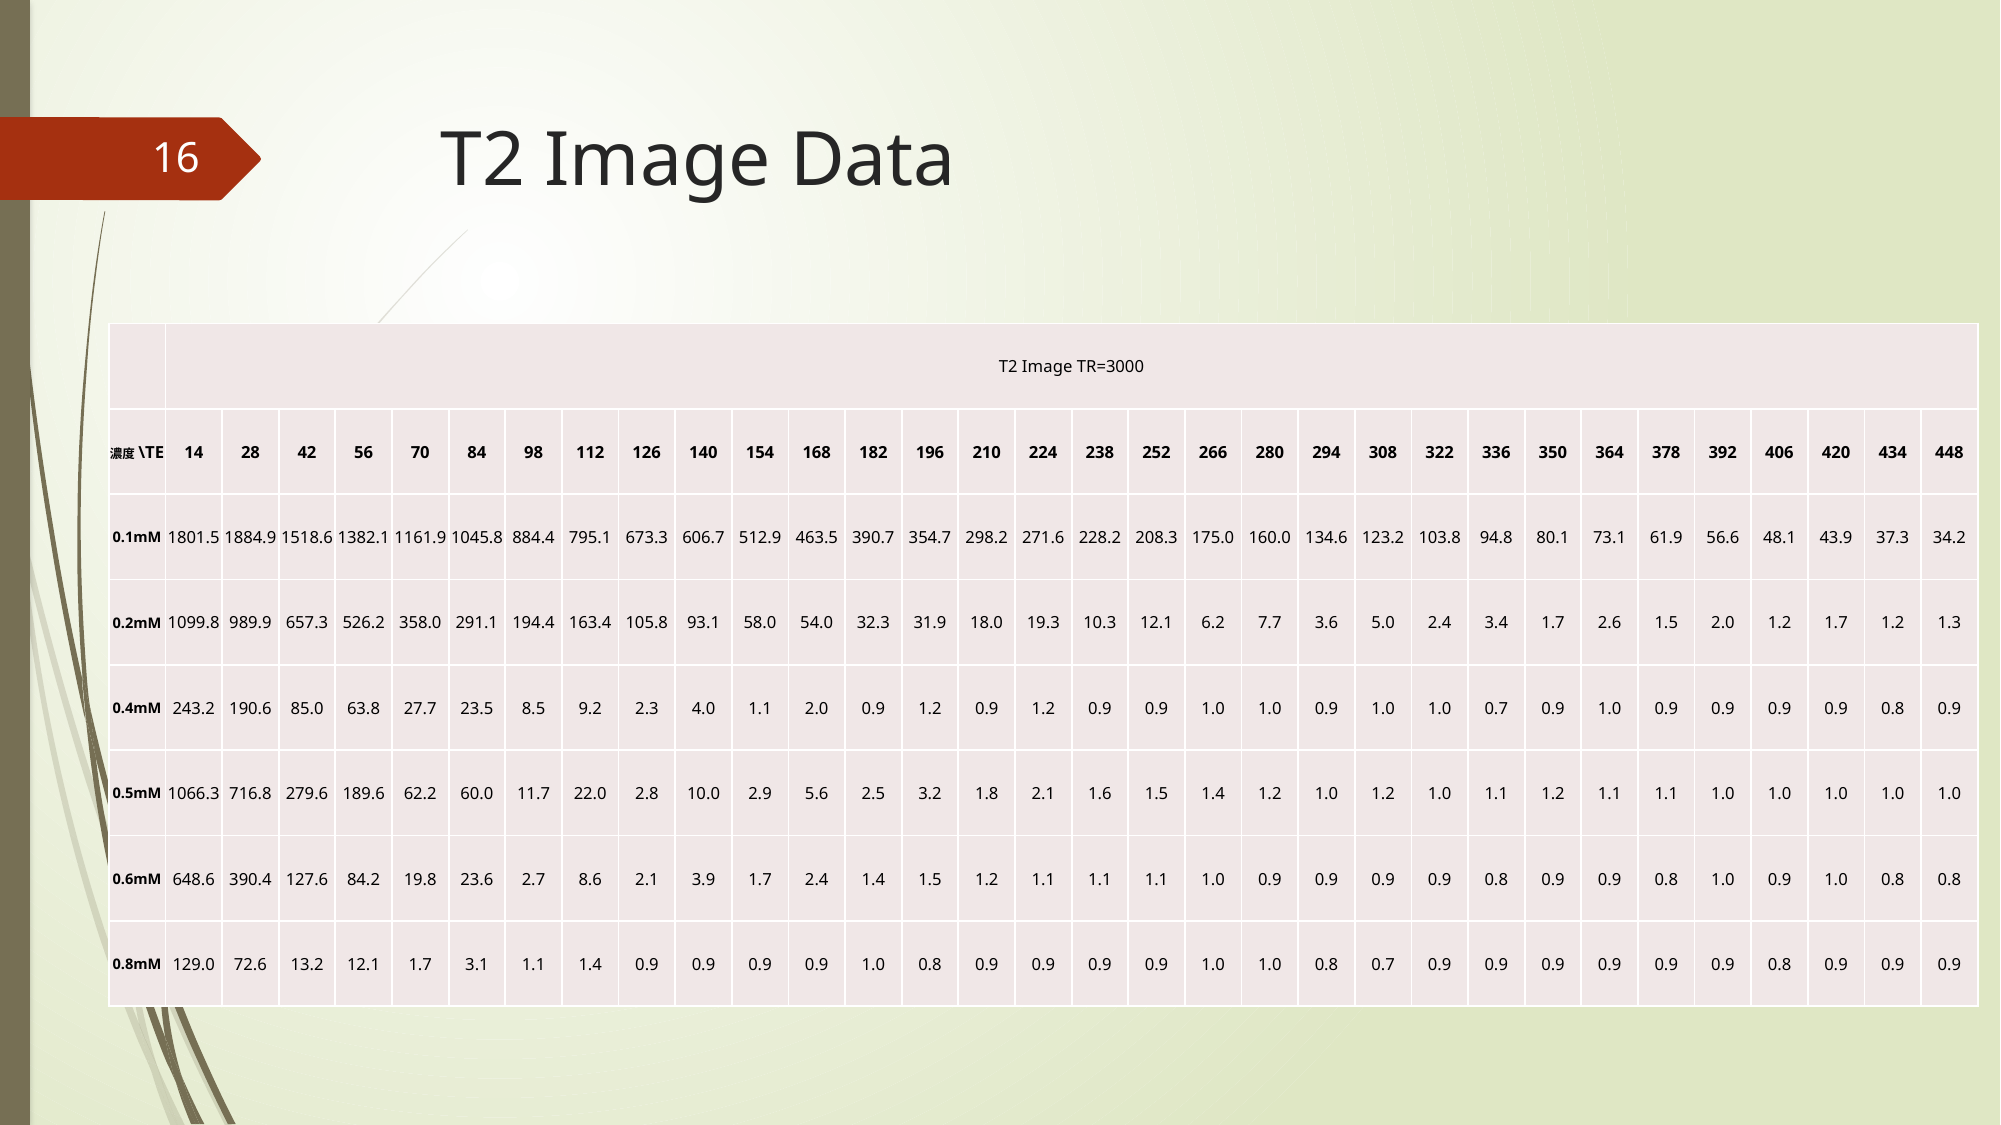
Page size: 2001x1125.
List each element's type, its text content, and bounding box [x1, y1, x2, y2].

table_cell 1.4 [563, 922, 618, 1005]
table_cell 34.2 [1922, 495, 1977, 579]
table_cell 0.9 [1639, 666, 1694, 749]
table_cell 182 [846, 410, 901, 493]
table_cell 14 [166, 410, 221, 493]
table_cell 32.3 [846, 580, 901, 664]
table_cell 2.3 [619, 666, 674, 749]
table_cell 22.0 [563, 751, 618, 835]
table_cell 196 [903, 410, 957, 493]
table_cell 1.1 [1073, 836, 1127, 920]
table_cell 1.7 [1809, 580, 1864, 664]
table_cell 73.1 [1582, 495, 1637, 579]
table_cell 1.4 [1186, 751, 1241, 835]
table_cell 1.0 [1695, 836, 1750, 920]
table_cell 0.8 [1299, 922, 1354, 1005]
table_cell 48.1 [1752, 495, 1807, 579]
table_cell 0.9 [1752, 666, 1807, 749]
table_cell 648.6 [166, 836, 221, 920]
table_cell 103.8 [1412, 495, 1467, 579]
table_cell 42 [280, 410, 334, 493]
table_cell 673.3 [619, 495, 674, 579]
table_cell 1.0 [1922, 751, 1977, 835]
table_cell 308 [1356, 410, 1411, 493]
table_cell 0.8 [1922, 836, 1977, 920]
table_cell 271.6 [1016, 495, 1071, 579]
table_cell 884.4 [506, 495, 561, 579]
table_cell 190.6 [223, 666, 278, 749]
table_cell 2.5 [846, 751, 901, 835]
table_cell 12.1 [336, 922, 391, 1005]
table_cell 0.9 [1242, 836, 1297, 920]
table_cell 1.2 [959, 836, 1014, 920]
table_cell 0.9 [1526, 836, 1580, 920]
table_cell 1.4 [846, 836, 901, 920]
table_cell 390.4 [223, 836, 278, 920]
table_cell 1.1 [1469, 751, 1524, 835]
table_cell 160.0 [1242, 495, 1297, 579]
table_cell 291.1 [450, 580, 504, 664]
table_cell 1161.9 [393, 495, 448, 579]
table_cell 28 [223, 410, 278, 493]
table_cell 194.4 [506, 580, 561, 664]
table_cell 1.2 [1016, 666, 1071, 749]
table_cell 1.2 [1242, 751, 1297, 835]
table_cell 2.8 [619, 751, 674, 835]
table_cell 123.2 [1356, 495, 1411, 579]
table_cell 19.8 [393, 836, 448, 920]
table_cell 1801.5 [166, 495, 221, 579]
table_cell 63.8 [336, 666, 391, 749]
table_cell 0.9 [1752, 836, 1807, 920]
table_cell 390.7 [846, 495, 901, 579]
table_cell 3.6 [1299, 580, 1354, 664]
table_cell 70 [393, 410, 448, 493]
table_cell 0.9 [1526, 922, 1580, 1005]
table_cell 0.5mM [110, 751, 165, 835]
table_cell 6.2 [1186, 580, 1241, 664]
table_cell 1.0 [846, 922, 901, 1005]
table_cell 0.9 [1299, 836, 1354, 920]
table_cell 0.8 [1865, 666, 1920, 749]
table_cell 84.2 [336, 836, 391, 920]
table_cell 1.0 [1242, 922, 1297, 1005]
table_cell 0.9 [789, 922, 844, 1005]
table_cell 1.0 [1242, 666, 1297, 749]
table_cell 56 [336, 410, 391, 493]
table_cell 266 [1186, 410, 1241, 493]
table_cell 716.8 [223, 751, 278, 835]
table_cell 10.0 [676, 751, 731, 835]
table_cell 1518.6 [280, 495, 334, 579]
table_cell 11.7 [506, 751, 561, 835]
table_cell 3.1 [450, 922, 504, 1005]
table_cell 243.2 [166, 666, 221, 749]
table_cell 0.9 [1582, 836, 1637, 920]
table_cell 378 [1639, 410, 1694, 493]
table_cell 0.9 [1695, 922, 1750, 1005]
table_cell 1.0 [1865, 751, 1920, 835]
table_cell 1.6 [1073, 751, 1127, 835]
table_cell 43.9 [1809, 495, 1864, 579]
table_cell 0.9 [1469, 922, 1524, 1005]
table_cell 0.9 [1129, 922, 1184, 1005]
table_cell 5.6 [789, 751, 844, 835]
slide_number 16 [87, 129, 216, 190]
table_cell 354.7 [903, 495, 957, 579]
table_cell 336 [1469, 410, 1524, 493]
table_cell 163.4 [563, 580, 618, 664]
table_cell 0.2mM [110, 580, 165, 664]
table_cell 9.2 [563, 666, 618, 749]
table_cell 1.1 [1016, 836, 1071, 920]
table_cell 0.8 [1865, 836, 1920, 920]
table_cell 175.0 [1186, 495, 1241, 579]
table_cell 210 [959, 410, 1014, 493]
table_cell 37.3 [1865, 495, 1920, 579]
table_cell 0.8mM [110, 922, 165, 1005]
table_cell 0.9 [1809, 922, 1864, 1005]
table_cell 72.6 [223, 922, 278, 1005]
table_cell 0.9 [619, 922, 674, 1005]
table_cell 0.8 [903, 922, 957, 1005]
table_cell 420 [1809, 410, 1864, 493]
table_cell 7.7 [1242, 580, 1297, 664]
table_cell 1884.9 [223, 495, 278, 579]
table_cell 1.1 [506, 922, 561, 1005]
table_cell 0.9 [733, 922, 788, 1005]
table_cell 19.3 [1016, 580, 1071, 664]
table_cell 795.1 [563, 495, 618, 579]
table_cell 3.9 [676, 836, 731, 920]
table_cell 1.5 [1129, 751, 1184, 835]
table_cell 0.9 [1695, 666, 1750, 749]
table_cell 154 [733, 410, 788, 493]
table_cell 1382.1 [336, 495, 391, 579]
table_cell 606.7 [676, 495, 731, 579]
table_cell 105.8 [619, 580, 674, 664]
table_cell 0.9 [1865, 922, 1920, 1005]
table_cell 0.9 [1809, 666, 1864, 749]
table_cell 358.0 [393, 580, 448, 664]
table_cell 98 [506, 410, 561, 493]
table_cell 13.2 [280, 922, 334, 1005]
table_cell 657.3 [280, 580, 334, 664]
table_cell 126 [619, 410, 674, 493]
table_cell 2.6 [1582, 580, 1637, 664]
table_cell 1.3 [1922, 580, 1977, 664]
table_cell 512.9 [733, 495, 788, 579]
table_cell 1045.8 [450, 495, 504, 579]
table_cell 1.1 [1129, 836, 1184, 920]
table_cell 4.0 [676, 666, 731, 749]
table_cell 8.6 [563, 836, 618, 920]
table_cell 56.6 [1695, 495, 1750, 579]
table_cell 364 [1582, 410, 1637, 493]
table_cell 0.8 [1752, 922, 1807, 1005]
table_cell 0.9 [1073, 922, 1127, 1005]
table_cell 0.9 [1073, 666, 1127, 749]
table_cell 0.1mM [110, 495, 165, 579]
table_cell 168 [789, 410, 844, 493]
table_cell 8.5 [506, 666, 561, 749]
table_header T2 Image TR=3000 [166, 324, 1977, 408]
table_cell 0.9 [1922, 666, 1977, 749]
table_cell 0.9 [1412, 836, 1467, 920]
table_cell 1.0 [1412, 666, 1467, 749]
table_cell 1.0 [1186, 922, 1241, 1005]
table_cell 1.0 [1186, 836, 1241, 920]
table_cell 280 [1242, 410, 1297, 493]
table_cell 0.9 [1129, 666, 1184, 749]
table_cell 1.0 [1356, 666, 1411, 749]
table_cell 31.9 [903, 580, 957, 664]
table_cell 1.2 [1356, 751, 1411, 835]
table_cell 0.4mM [110, 666, 165, 749]
table_cell 989.9 [223, 580, 278, 664]
table_cell 322 [1412, 410, 1467, 493]
table_cell 1.0 [1582, 666, 1637, 749]
table_cell 127.6 [280, 836, 334, 920]
table_cell 526.2 [336, 580, 391, 664]
table_cell 1.1 [733, 666, 788, 749]
table_cell 60.0 [450, 751, 504, 835]
table_cell 27.7 [393, 666, 448, 749]
table_cell 406 [1752, 410, 1807, 493]
table_cell 80.1 [1526, 495, 1580, 579]
table_cell 94.8 [1469, 495, 1524, 579]
table_cell 0.9 [1922, 922, 1977, 1005]
table_cell 112 [563, 410, 618, 493]
table_cell 1.7 [733, 836, 788, 920]
table_cell 1.0 [1809, 751, 1864, 835]
table_cell 1.5 [1639, 580, 1694, 664]
table_cell 0.9 [1356, 836, 1411, 920]
table_cell 0.9 [959, 666, 1014, 749]
table_cell 434 [1865, 410, 1920, 493]
table_cell 0.9 [1016, 922, 1071, 1005]
title T2 Image Data [425, 102, 1888, 313]
table_cell 62.2 [393, 751, 448, 835]
table_cell 5.0 [1356, 580, 1411, 664]
table_cell 1.0 [1412, 751, 1467, 835]
table_cell 58.0 [733, 580, 788, 664]
table_cell 0.9 [1639, 922, 1694, 1005]
table_cell 61.9 [1639, 495, 1694, 579]
table_cell 1.1 [1639, 751, 1694, 835]
table_cell 1.0 [1752, 751, 1807, 835]
table_cell 1066.3 [166, 751, 221, 835]
table_cell 1.2 [1526, 751, 1580, 835]
table_cell 54.0 [789, 580, 844, 664]
table_cell 224 [1016, 410, 1071, 493]
table_cell 2.7 [506, 836, 561, 920]
table_cell 1.2 [903, 666, 957, 749]
table_cell 1.7 [393, 922, 448, 1005]
table_cell 2.4 [1412, 580, 1467, 664]
table_cell 134.6 [1299, 495, 1354, 579]
table_cell 0.7 [1469, 666, 1524, 749]
table_cell 0.9 [676, 922, 731, 1005]
table_cell 3.2 [903, 751, 957, 835]
table_cell 129.0 [166, 922, 221, 1005]
table_cell 23.5 [450, 666, 504, 749]
table_cell 0.9 [1582, 922, 1637, 1005]
table_cell 2.0 [1695, 580, 1750, 664]
table_cell 1099.8 [166, 580, 221, 664]
table_cell 140 [676, 410, 731, 493]
table_cell 208.3 [1129, 495, 1184, 579]
table_cell 228.2 [1073, 495, 1127, 579]
table_cell 279.6 [280, 751, 334, 835]
table_cell 0.9 [1526, 666, 1580, 749]
table_cell 1.2 [1865, 580, 1920, 664]
table_cell 298.2 [959, 495, 1014, 579]
table_cell 0.9 [1299, 666, 1354, 749]
table_cell 2.4 [789, 836, 844, 920]
table_cell 1.5 [903, 836, 957, 920]
table_cell 0.7 [1356, 922, 1411, 1005]
table_cell 0.9 [959, 922, 1014, 1005]
table_cell 1.0 [1299, 751, 1354, 835]
table_cell 1.0 [1809, 836, 1864, 920]
table_cell 189.6 [336, 751, 391, 835]
table_cell 0.6mM [110, 836, 165, 920]
table_cell 1.2 [1752, 580, 1807, 664]
table_cell 0.8 [1469, 836, 1524, 920]
table_cell 3.4 [1469, 580, 1524, 664]
table_cell 23.6 [450, 836, 504, 920]
table_cell 2.1 [1016, 751, 1071, 835]
table_cell 12.1 [1129, 580, 1184, 664]
table_cell 2.0 [789, 666, 844, 749]
table_cell 濃度\TE [110, 410, 165, 493]
table_cell 1.0 [1695, 751, 1750, 835]
table_cell 294 [1299, 410, 1354, 493]
table_cell 84 [450, 410, 504, 493]
table_cell 252 [1129, 410, 1184, 493]
table_cell 463.5 [789, 495, 844, 579]
table_cell 2.1 [619, 836, 674, 920]
table_cell 85.0 [280, 666, 334, 749]
table_cell 1.0 [1186, 666, 1241, 749]
table_cell 1.7 [1526, 580, 1580, 664]
table_cell 1.1 [1582, 751, 1637, 835]
table_cell 93.1 [676, 580, 731, 664]
table_cell 10.3 [1073, 580, 1127, 664]
table_cell 2.9 [733, 751, 788, 835]
table_cell 238 [1073, 410, 1127, 493]
table_cell 448 [1922, 410, 1977, 493]
table_cell 0.9 [846, 666, 901, 749]
table_cell 350 [1526, 410, 1580, 493]
table_cell 0.8 [1639, 836, 1694, 920]
table_cell 0.9 [1412, 922, 1467, 1005]
table_cell 392 [1695, 410, 1750, 493]
table_header [110, 324, 165, 408]
table_cell 18.0 [959, 580, 1014, 664]
table_cell 1.8 [959, 751, 1014, 835]
